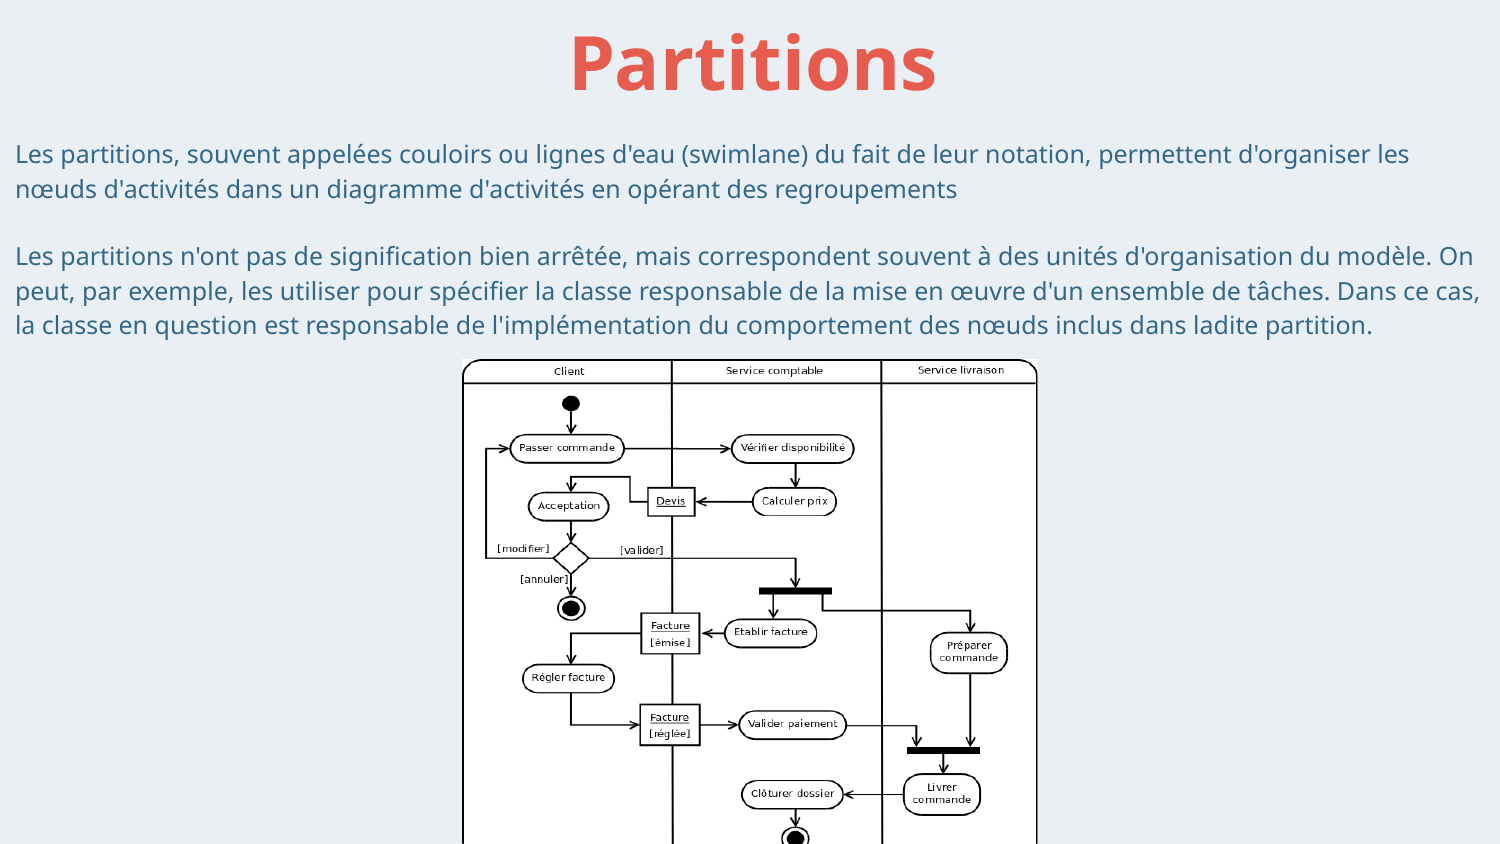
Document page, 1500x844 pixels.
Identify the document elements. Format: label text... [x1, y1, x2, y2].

list Les partitions, souvent appelées couloirs ou lignes d'eau (swimlane) du fait de leur notation, permettent d'organiser les nœuds d'activités dans un diagramme d'activités en opérant des regroupements Les partitions n'ont pas de signification bien arrêtée, mais correspondent souvent à des unités d'organisation du modèle. On peut, par exemple, les utiliser pour spécifier la classe responsable de la mise en œuvre d'un ensemble de tâches. Dans ce cas, la classe en question est responsable de l'implémentation du comportement des nœuds inclus dans ladite partition. [0, 119, 1500, 682]
picture [462, 358, 1038, 844]
title Partitions [116, 0, 1390, 101]
